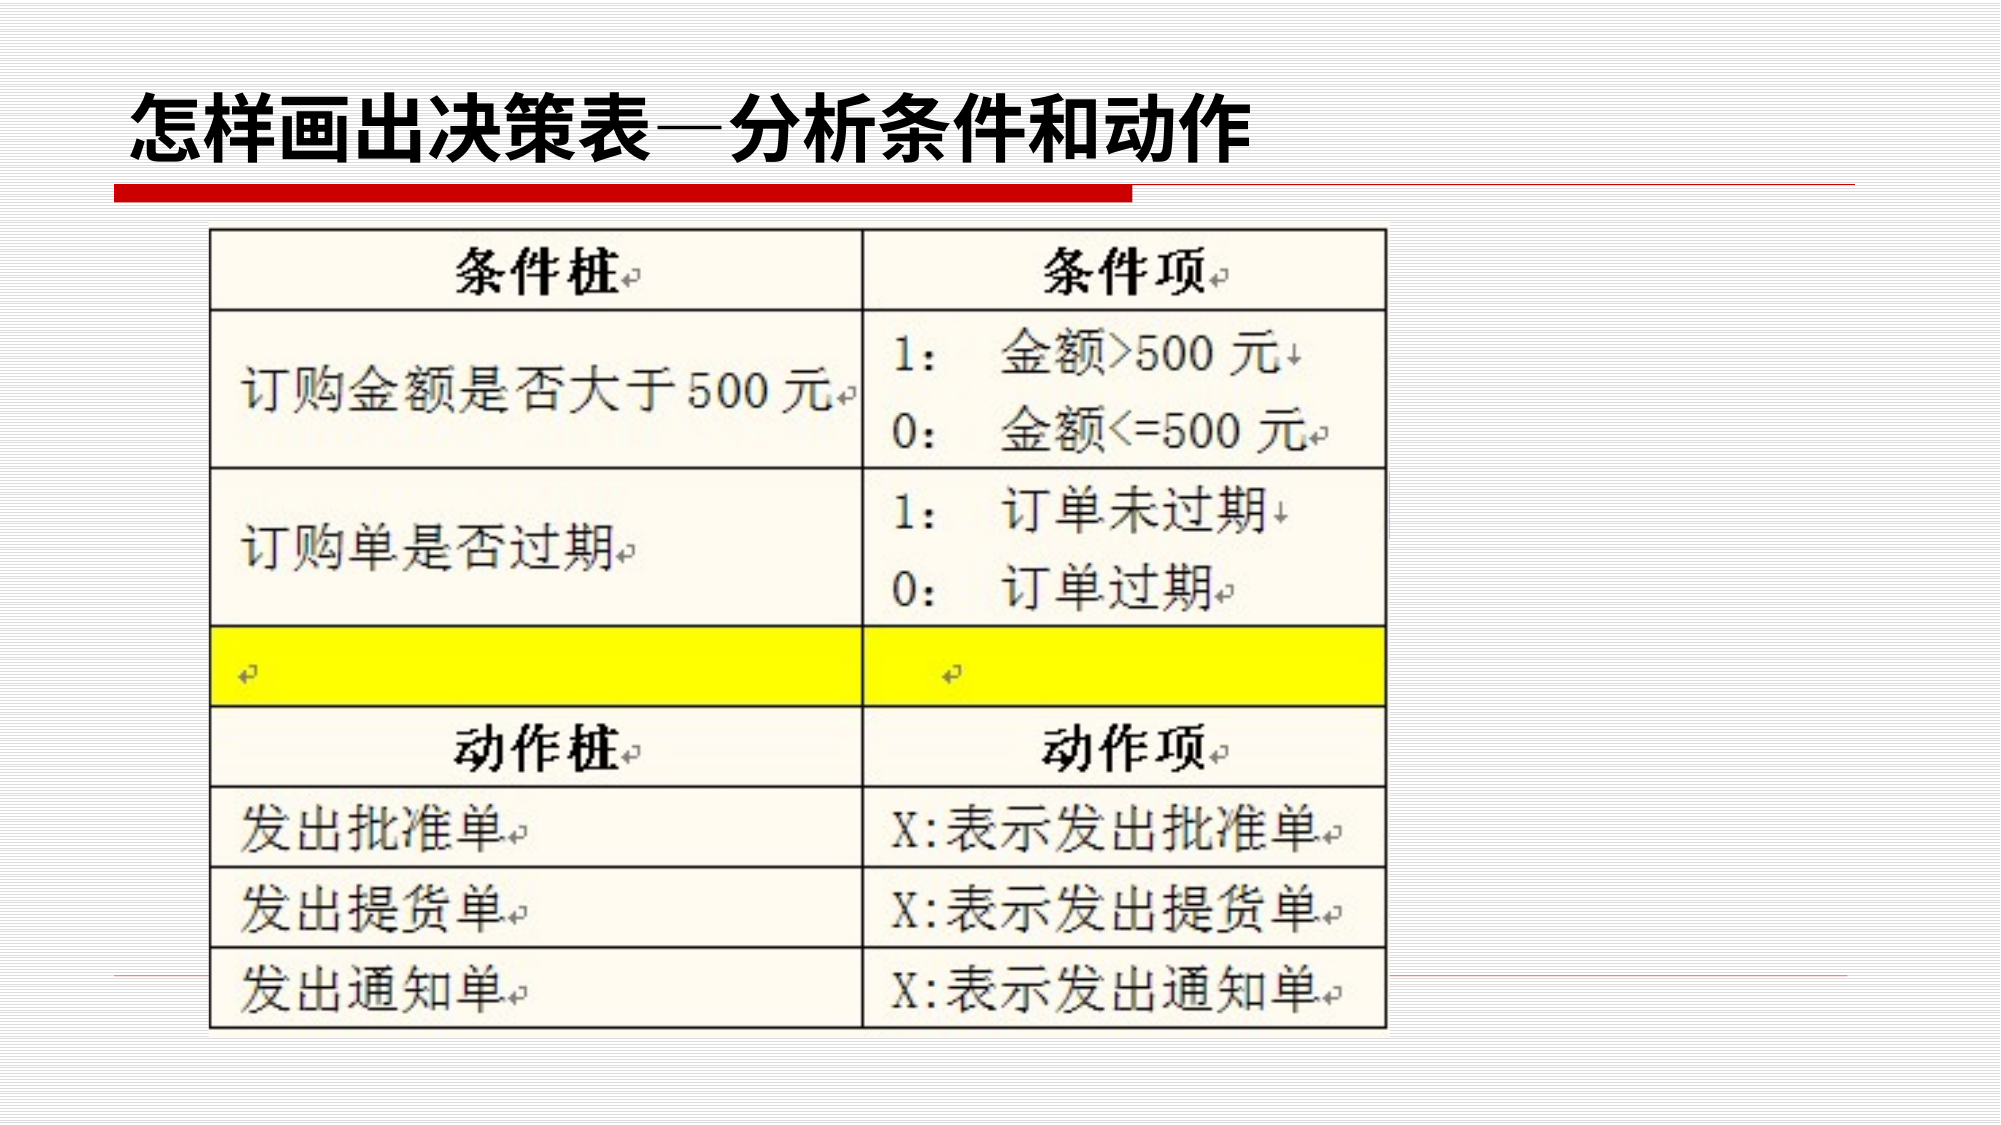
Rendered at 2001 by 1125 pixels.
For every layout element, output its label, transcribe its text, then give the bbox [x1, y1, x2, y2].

title 怎样画出决策表—分析条件和动作 [112, 42, 1863, 179]
picture [208, 222, 1390, 1039]
